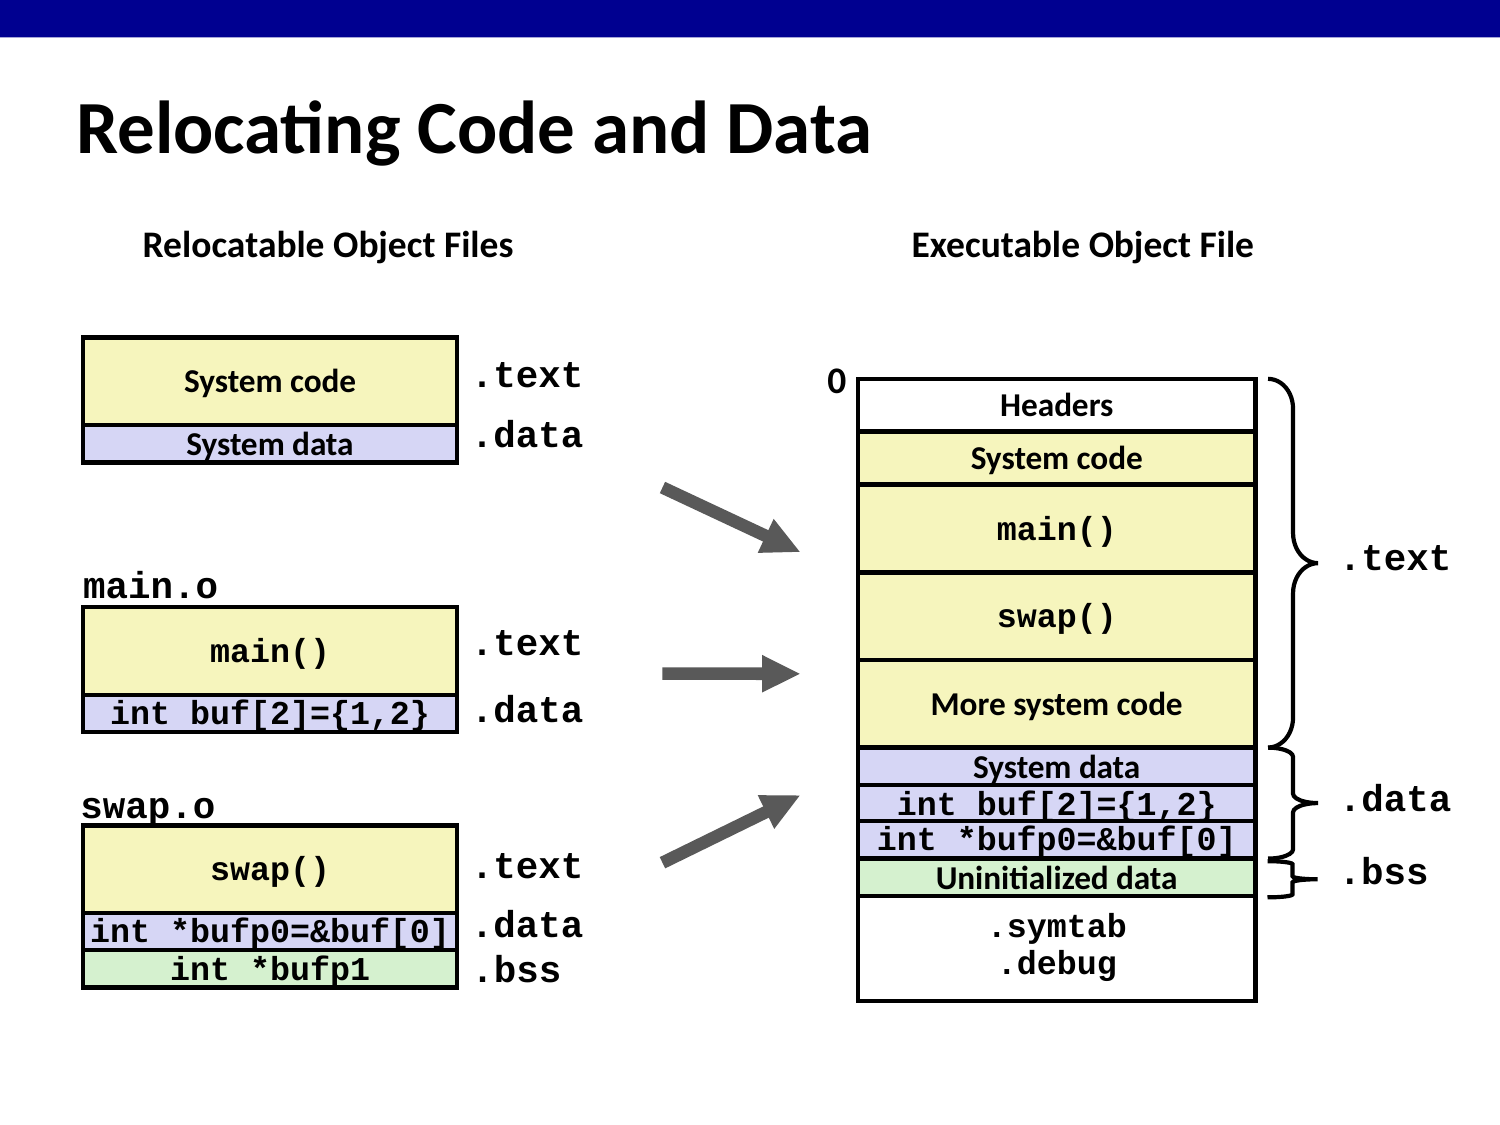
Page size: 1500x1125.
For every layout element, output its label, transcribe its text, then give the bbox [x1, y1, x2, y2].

text_box main.o [68, 557, 234, 615]
title Relocating Code and Data [60, 76, 1308, 171]
text_box System code [83, 337, 457, 425]
text_box Executable Object File [896, 214, 1270, 274]
text_box [662, 487, 800, 553]
text_box int buf[2]={1,2} [83, 694, 456, 733]
text_box Headers [858, 378, 1256, 431]
text_box More system code [858, 660, 1256, 747]
text_box [662, 667, 800, 681]
text_box System code [858, 431, 1256, 485]
text_box swap() [83, 825, 457, 913]
text_box .bss [456, 940, 622, 999]
text_box .bss [1323, 843, 1444, 901]
text_box .symtab .debug [858, 897, 1256, 1001]
text_box .data [456, 406, 599, 465]
text_box [1268, 378, 1319, 747]
text_box [1267, 861, 1318, 898]
text_box .data [456, 681, 599, 740]
text_box System data [858, 747, 1256, 786]
text_box 0 [812, 350, 862, 410]
text_box int *bufp1 [83, 950, 456, 988]
text_box .text [456, 613, 599, 672]
text_box [1268, 747, 1319, 859]
text_box Uninitialized data [858, 858, 1256, 897]
text_box .data [1323, 770, 1467, 828]
text_box swap() [858, 572, 1256, 660]
text_box .text [456, 837, 599, 895]
text_box .text [456, 346, 599, 405]
text_box .text [1323, 528, 1467, 587]
text_box System data [83, 425, 456, 463]
text_box swap.o [65, 777, 231, 835]
text_box [662, 795, 800, 863]
text_box .data [456, 896, 599, 940]
text_box int *bufp0=&buf[0] [83, 913, 456, 950]
text_box int buf[2]={1,2} [858, 786, 1256, 820]
text_box int *bufp0=&buf[0] [858, 820, 1256, 858]
text_box main() [83, 607, 457, 694]
text_box main() [858, 485, 1256, 572]
text_box Relocatable Object Files [127, 214, 530, 274]
